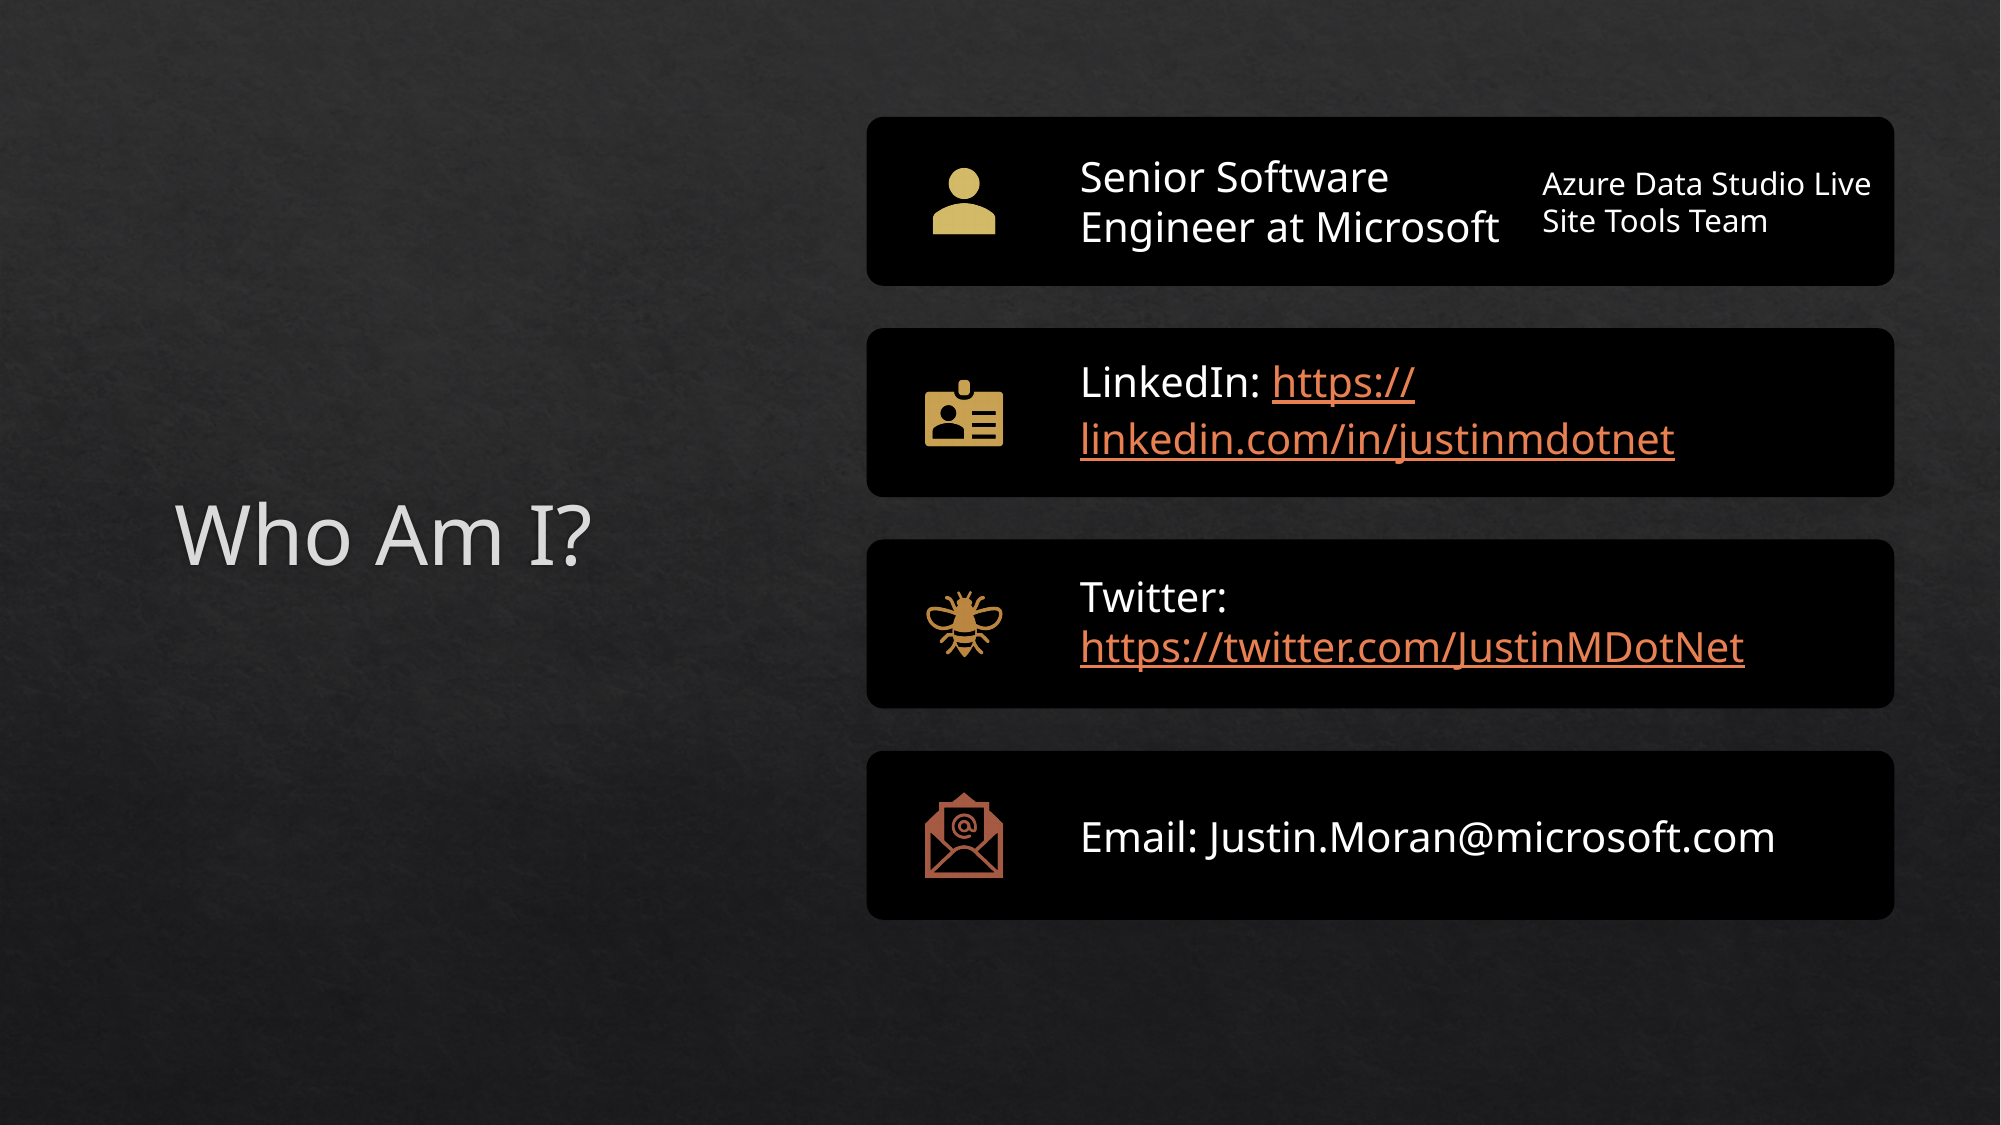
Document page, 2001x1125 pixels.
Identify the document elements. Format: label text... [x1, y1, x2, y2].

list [866, 116, 1895, 921]
title Who Am I? [103, 99, 664, 966]
